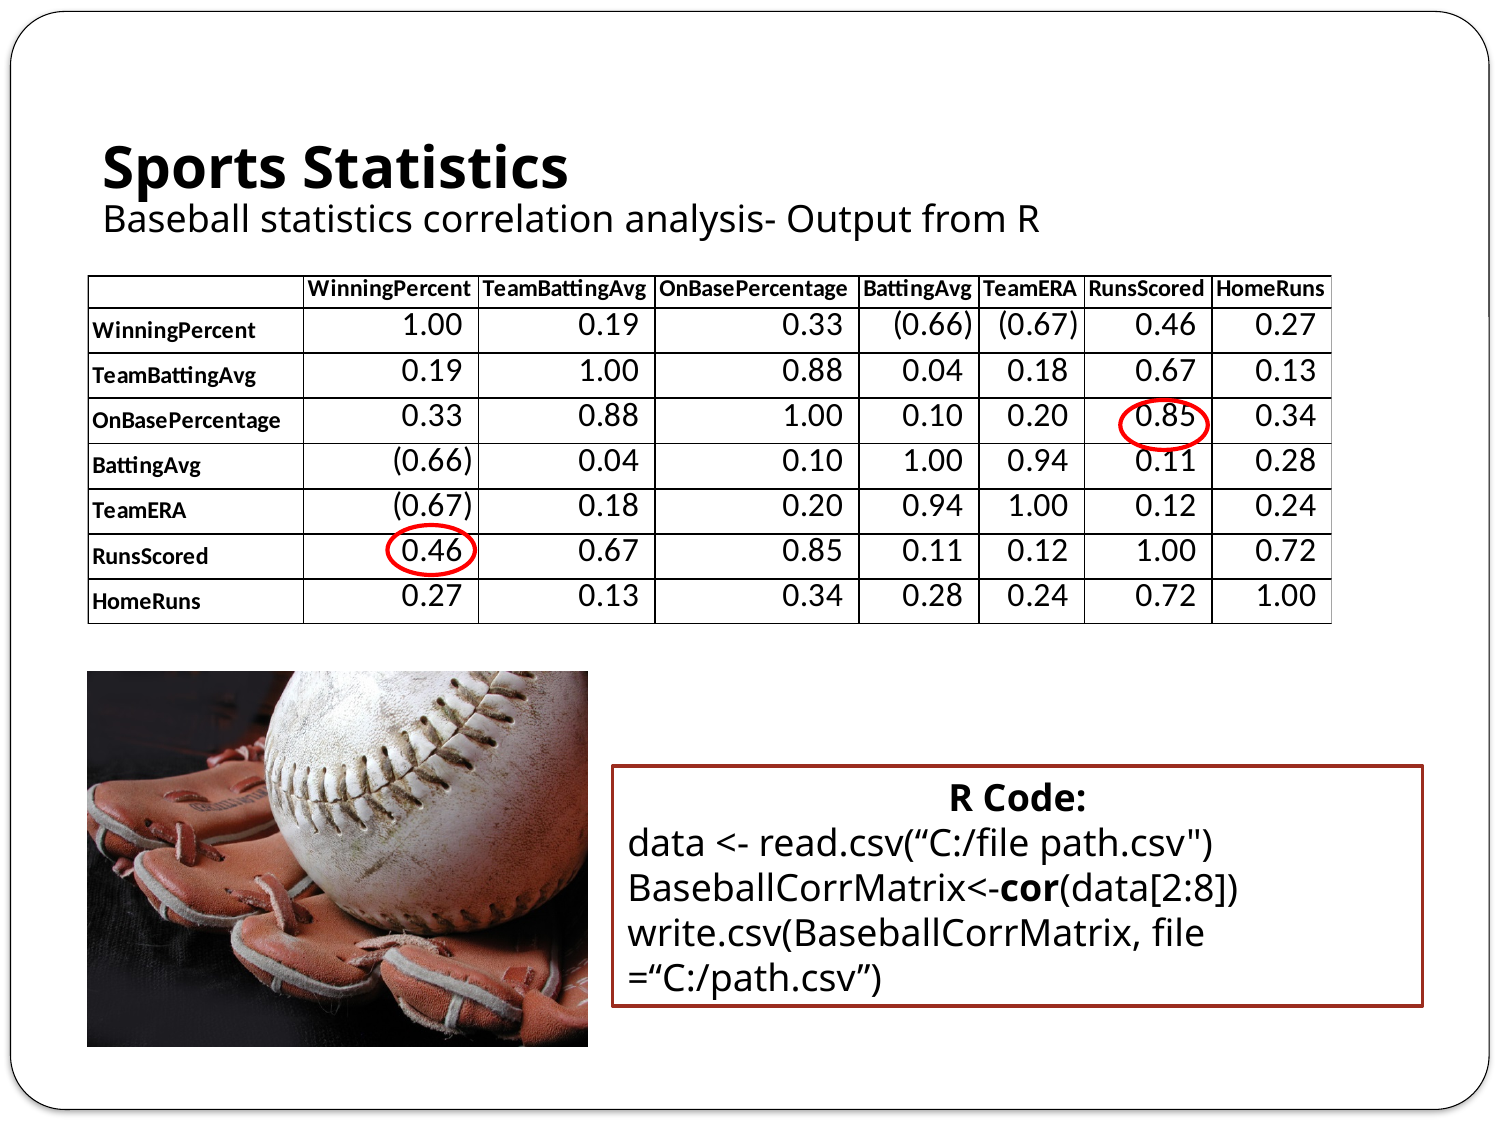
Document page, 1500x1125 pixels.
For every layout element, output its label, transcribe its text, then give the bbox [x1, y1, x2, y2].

text_box Baseball statistics correlation analysis- Output from R [87, 187, 1388, 248]
title Sports Statistics [87, 63, 1257, 187]
text_box R Code: data <- read.csv(“C:/file path.csv") BaseballCorrMatrix<-cor(data[2:8]) write.csv(BaseballCorrMatrix, file =“C:/path.csv”) [612, 766, 1423, 1006]
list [87, 274, 1334, 626]
picture [87, 671, 588, 1048]
